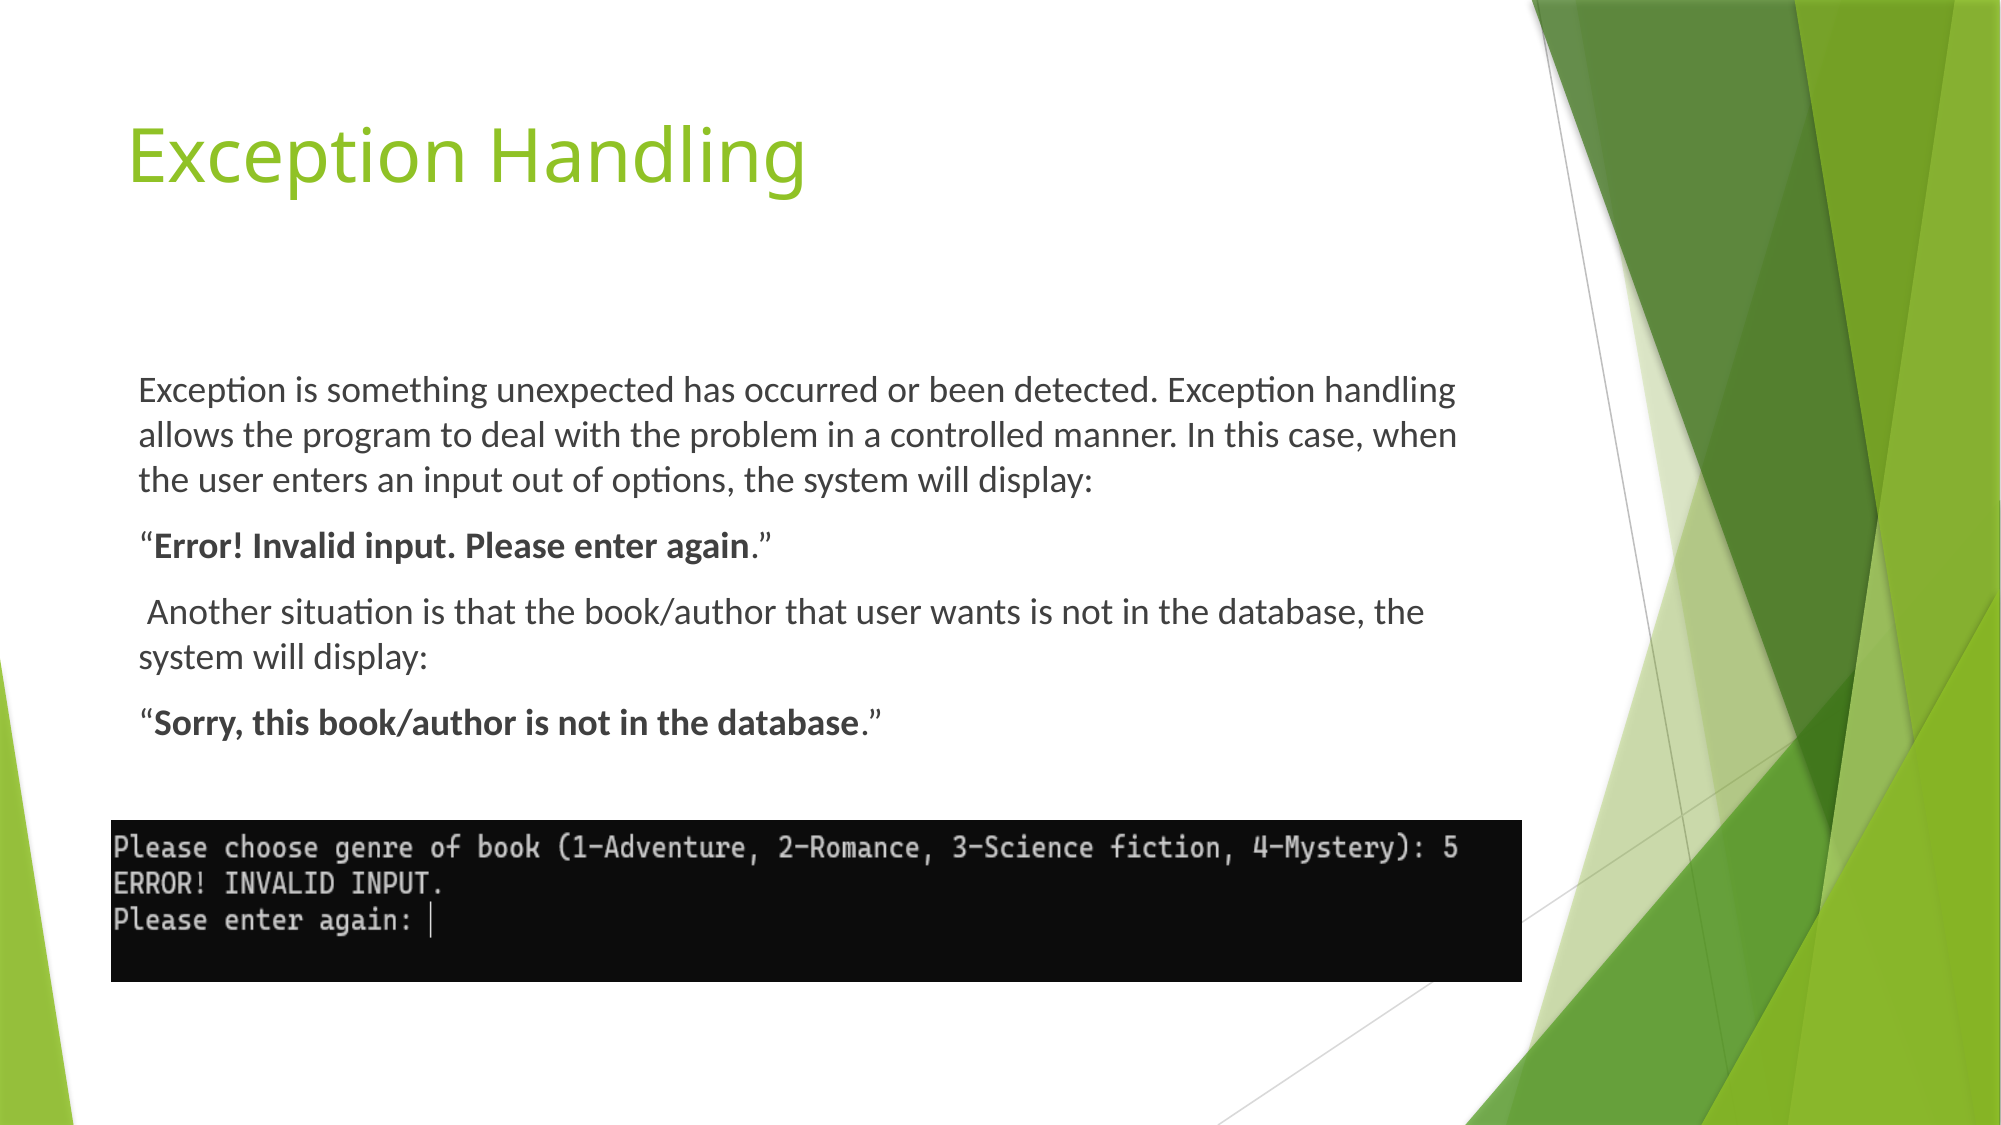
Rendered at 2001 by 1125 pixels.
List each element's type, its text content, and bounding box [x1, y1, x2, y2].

title Exception Handling [111, 99, 1522, 317]
picture [110, 819, 1522, 982]
list Exception is something unexpected has occurred or been detected. Exception handling allows the program to deal with the problem in a controlled manner. In this case, when the user enters an input out of options, the system will display: “Error! Invalid input. Please enter again.” Another situation is that the book/author that user wants is not in the database, the system will display: “Sorry, this book/author is not in the database.” [123, 357, 1534, 995]
